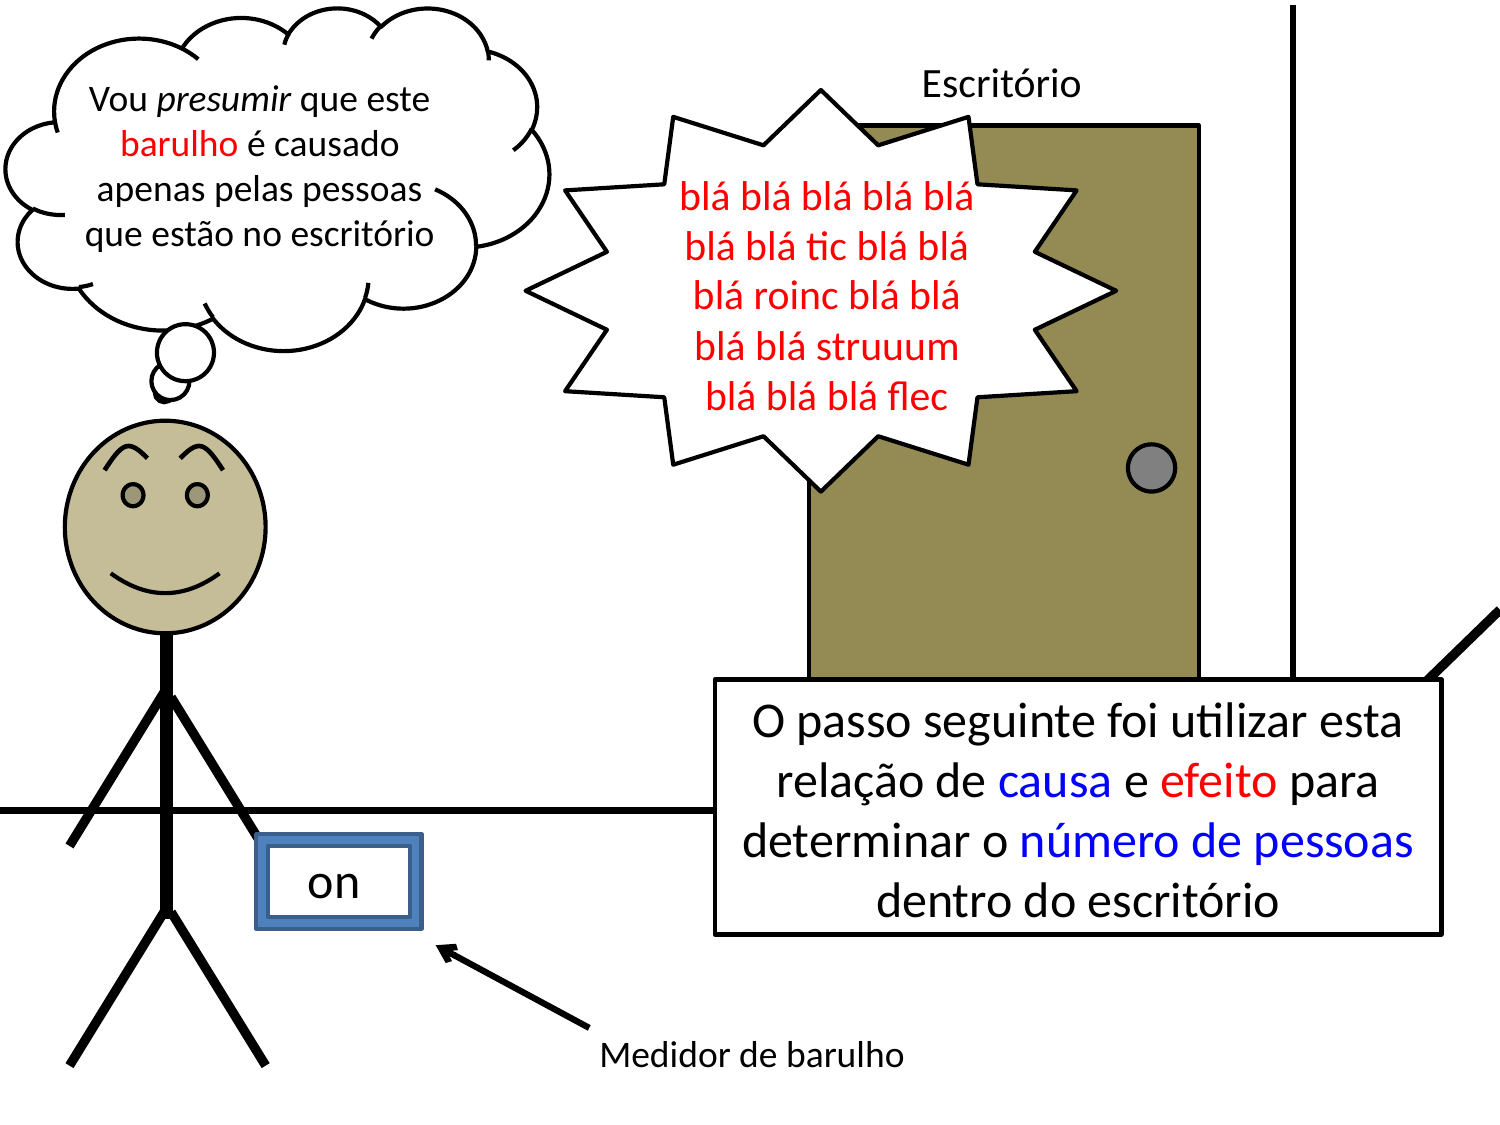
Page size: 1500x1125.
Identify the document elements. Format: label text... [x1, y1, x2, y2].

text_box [69, 911, 165, 1066]
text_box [255, 833, 975, 1084]
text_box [170, 696, 266, 851]
text_box [103, 445, 148, 471]
text_box [3, 6, 536, 405]
text_box [179, 445, 224, 471]
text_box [525, 89, 1117, 492]
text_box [69, 692, 165, 847]
text_box O passo seguinte foi utilizar esta relação de causa e efeito para determinar o número de pessoas dentro do escritório [714, 679, 1442, 935]
text_box Escritório [830, 48, 1173, 113]
text_box [62, 418, 268, 636]
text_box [808, 125, 1200, 811]
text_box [1297, 609, 1500, 811]
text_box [170, 911, 250, 1066]
text_box Vou presumir que este barulho é causado apenas pelas pessoas que estão no escritório [53, 66, 467, 262]
